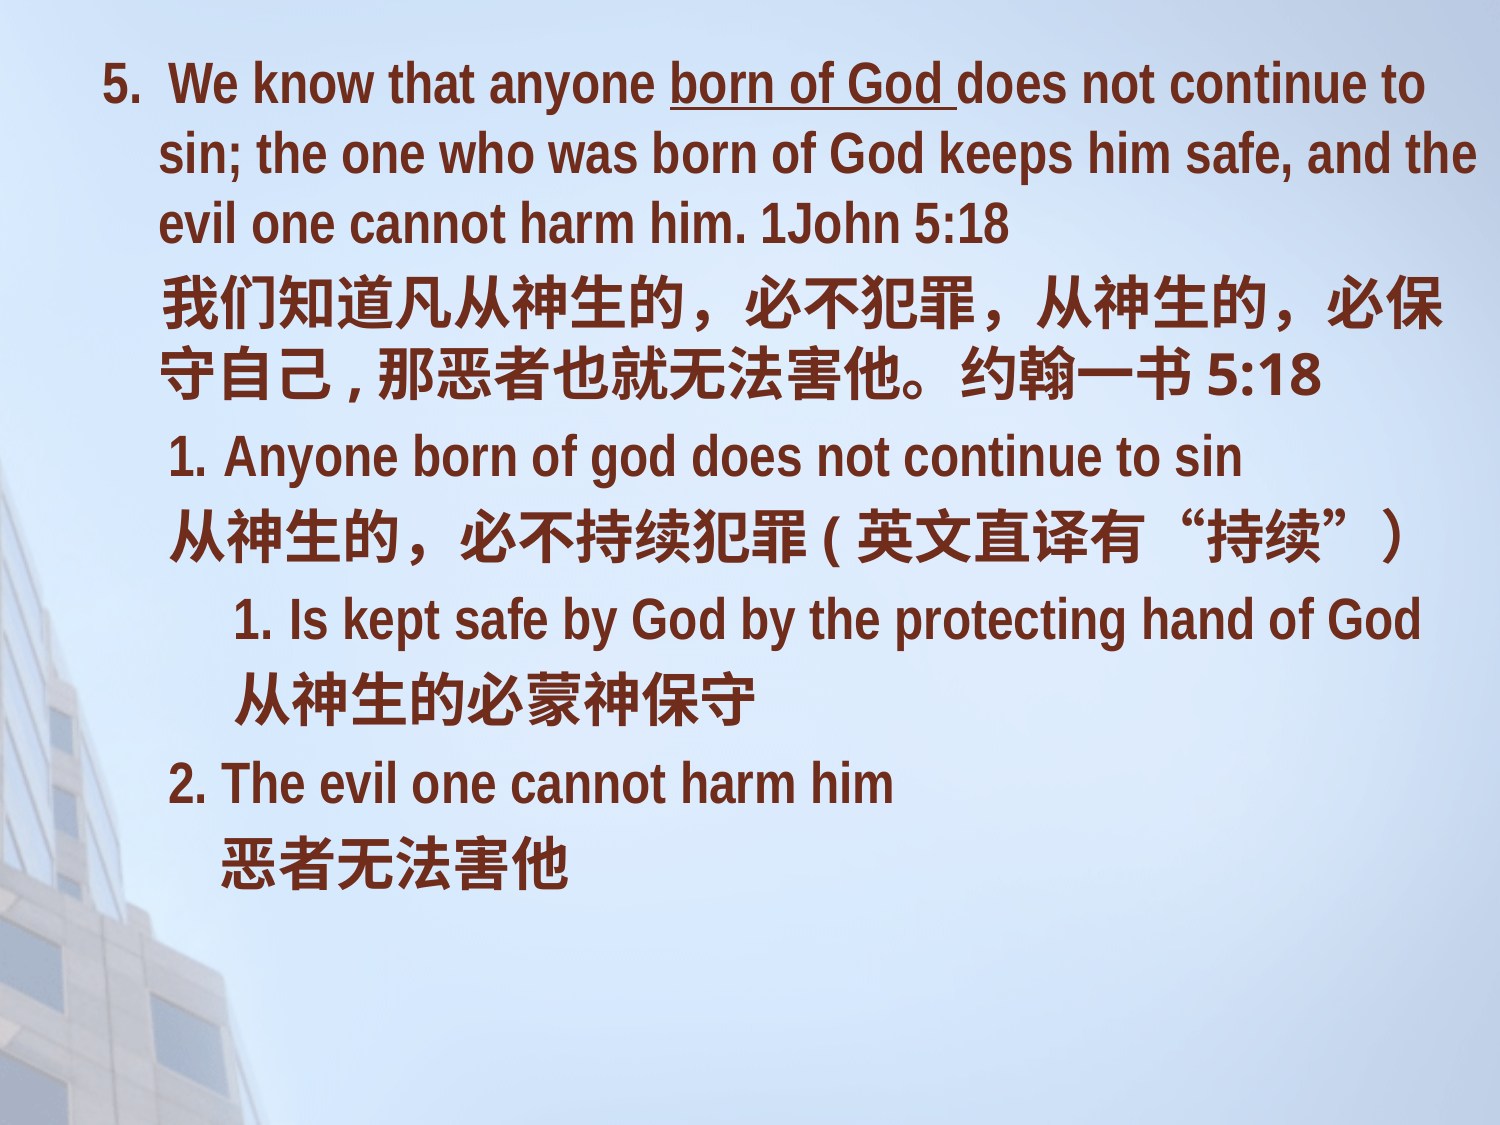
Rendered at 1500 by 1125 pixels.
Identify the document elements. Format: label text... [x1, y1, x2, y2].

list 5. We know that anyone born of God does not continue to sin; the one who was born of God keeps him safe, and the evil one cannot harm him. 1John 5:18 我们知道凡从神生的，必不犯罪，从神生的，必保守自己,那恶者也就无法害他。约翰一书5:18 Anyone born of god does not continue to sin 从神生的，必不持续犯罪(英文直译有“持续”） Is kept safe by God by the protecting hand of God 从神生的必蒙神保守 2. The evil one cannot harm him 恶者无法害他 [87, 37, 1500, 1088]
